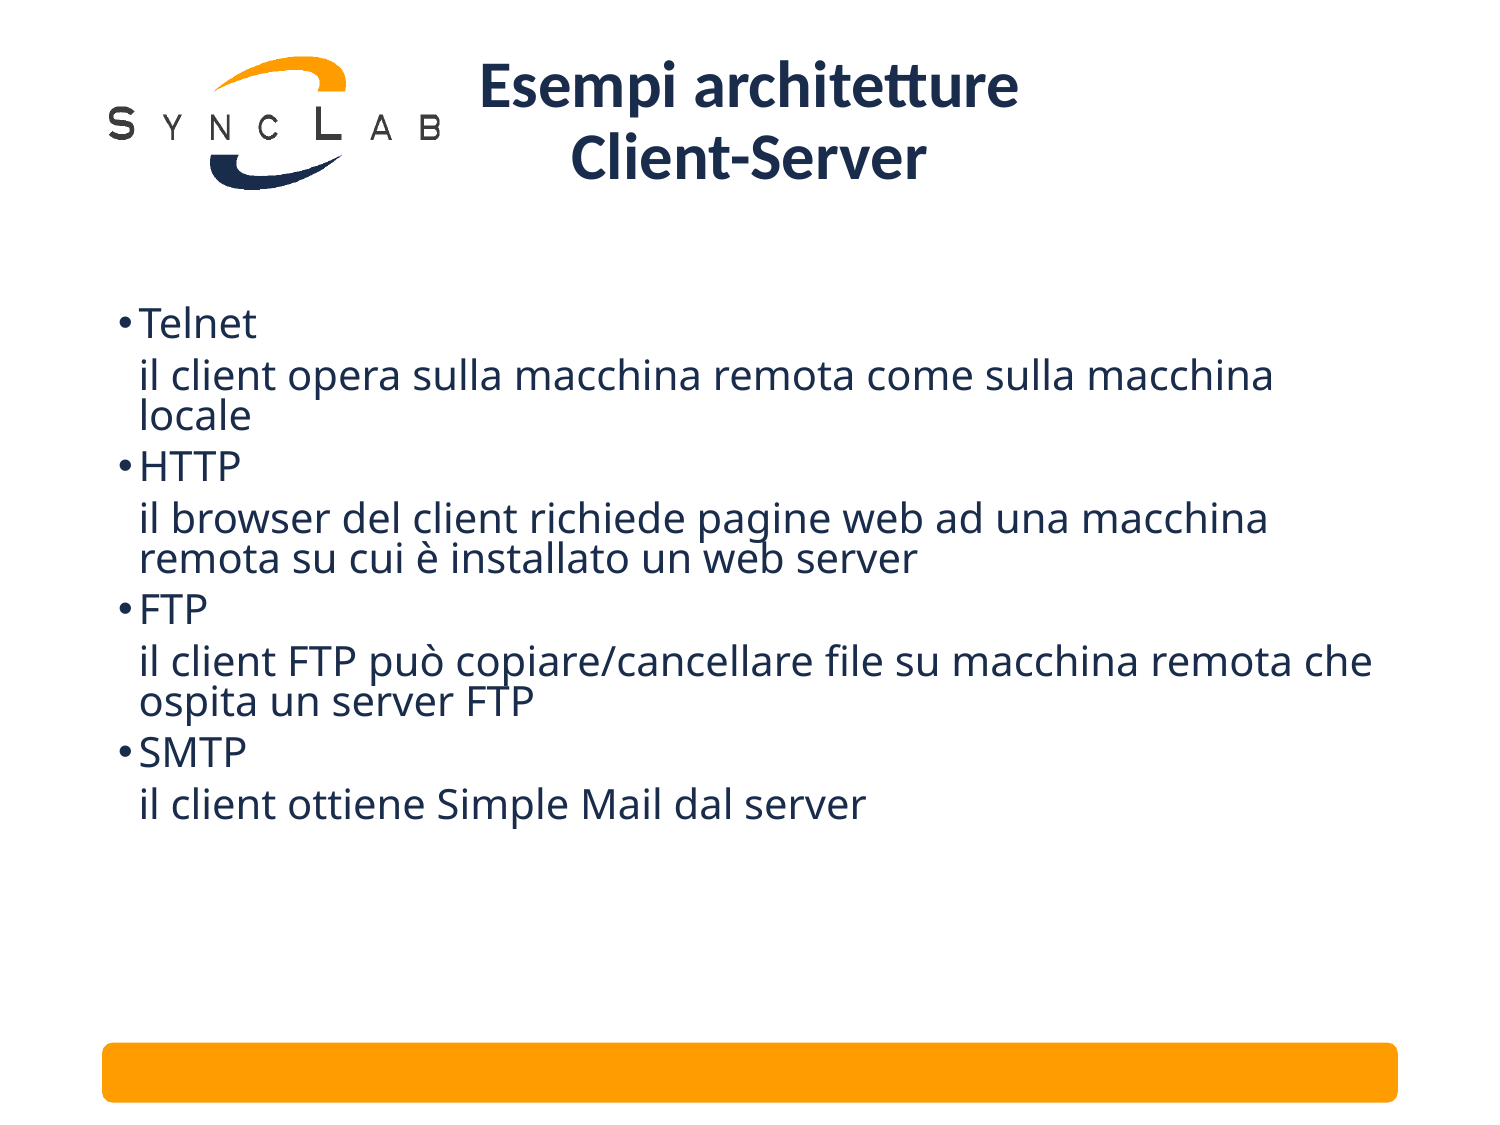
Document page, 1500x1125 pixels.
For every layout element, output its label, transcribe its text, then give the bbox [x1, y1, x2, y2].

picture [103, 52, 445, 193]
title Esempi architetture Client-Server [459, 17, 1041, 227]
list Telnet il client opera sulla macchina remota come sulla macchina locale HTTP il browser del client richiede pagine web ad una macchina remota su cui è installato un web server FTP il client FTP può copiare/cancellare file su macchina remota che ospita un server FTP SMTP il client ottiene Simple Mail dal server [103, 299, 1397, 1014]
